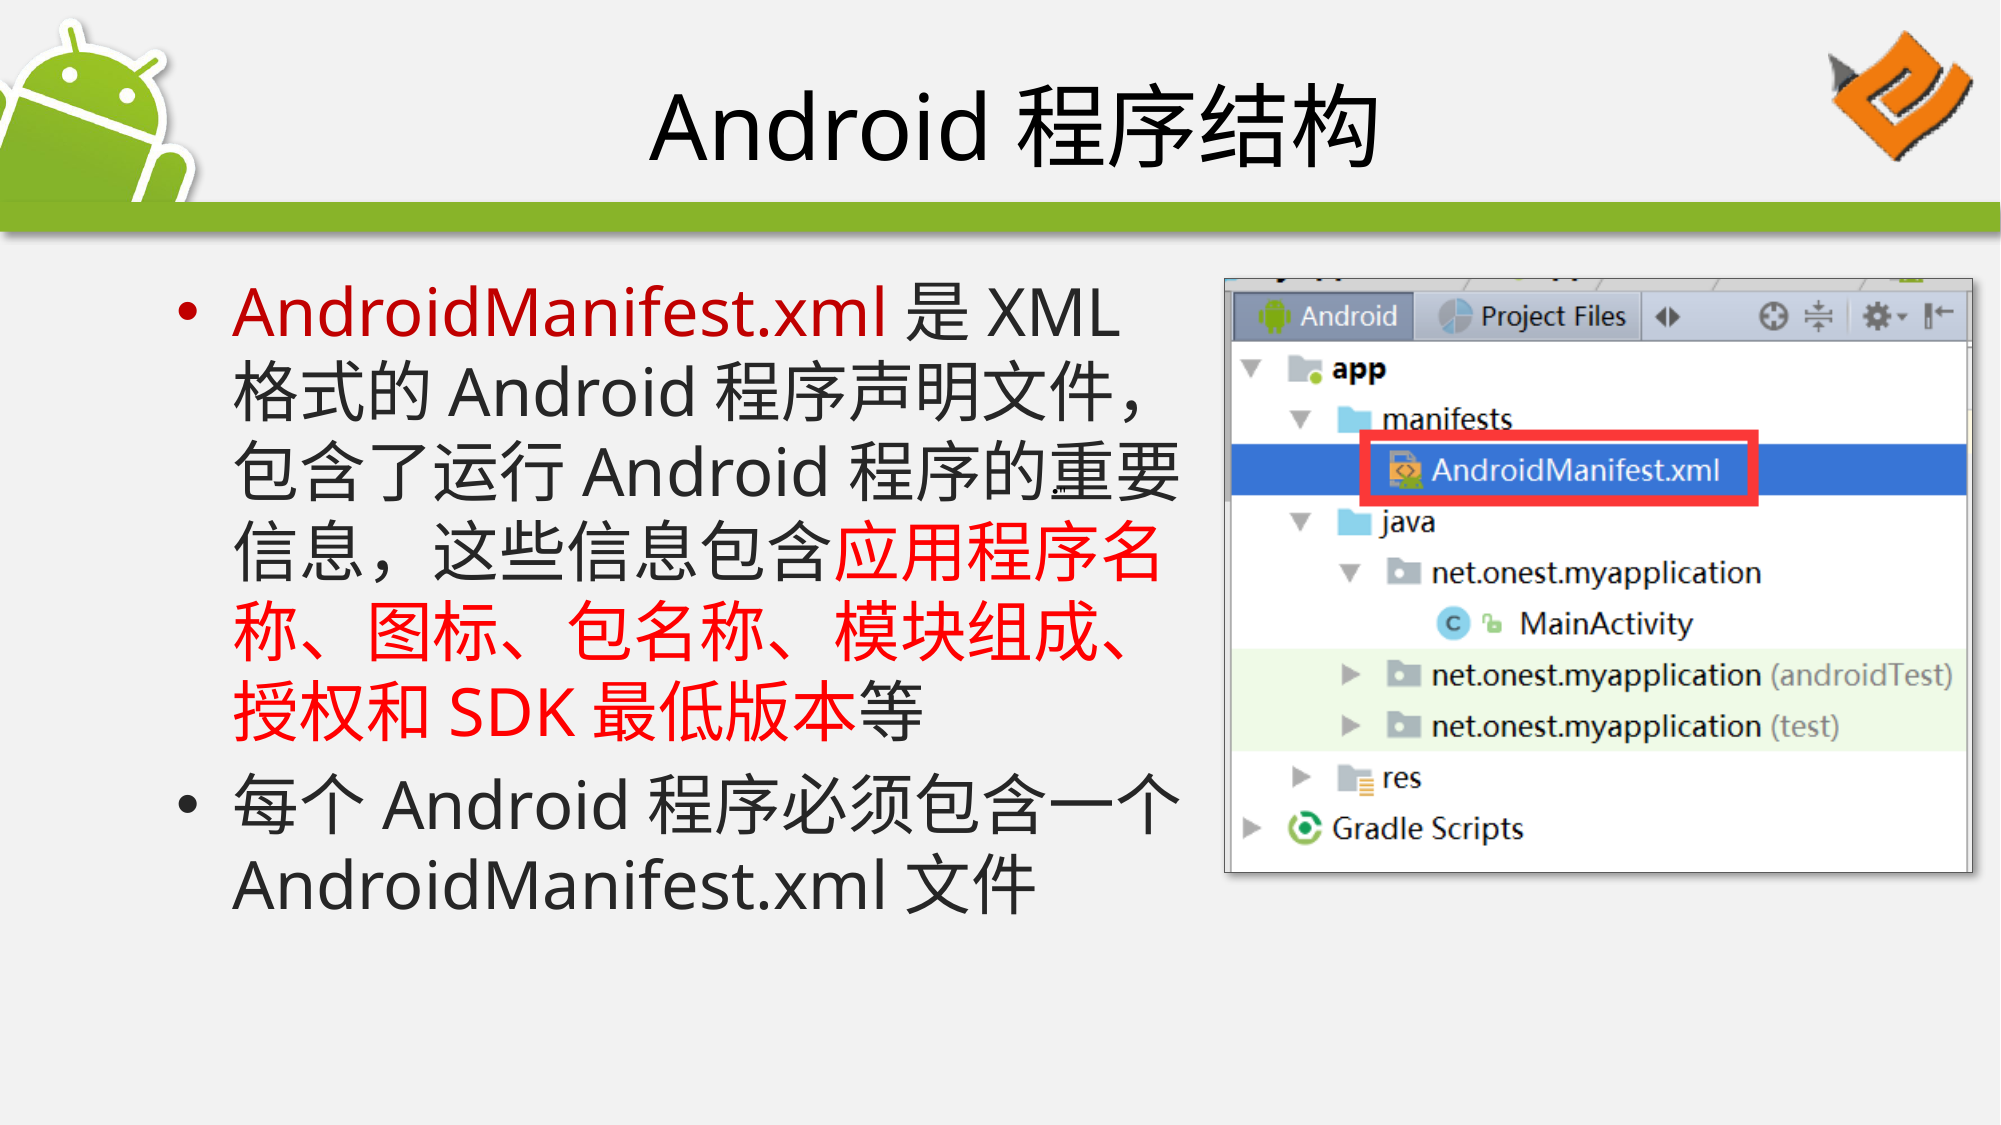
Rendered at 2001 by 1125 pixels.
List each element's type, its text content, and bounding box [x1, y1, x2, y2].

picture [1828, 30, 1973, 161]
text_box " [1037, 475, 1218, 513]
picture [0, 7, 209, 202]
picture [1223, 278, 1973, 873]
list AndroidManifest.xml是XML格式的Android程序声明文件，包含了运行Android程序的重要信息，这些信息包含应用程序名称、图标、包名称、模块组成、授权和SDK最低版本等 每个Android程序必须包含一个AndroidManifest.xml文件 [161, 262, 1202, 1005]
title Android程序结构 [208, 45, 1824, 203]
